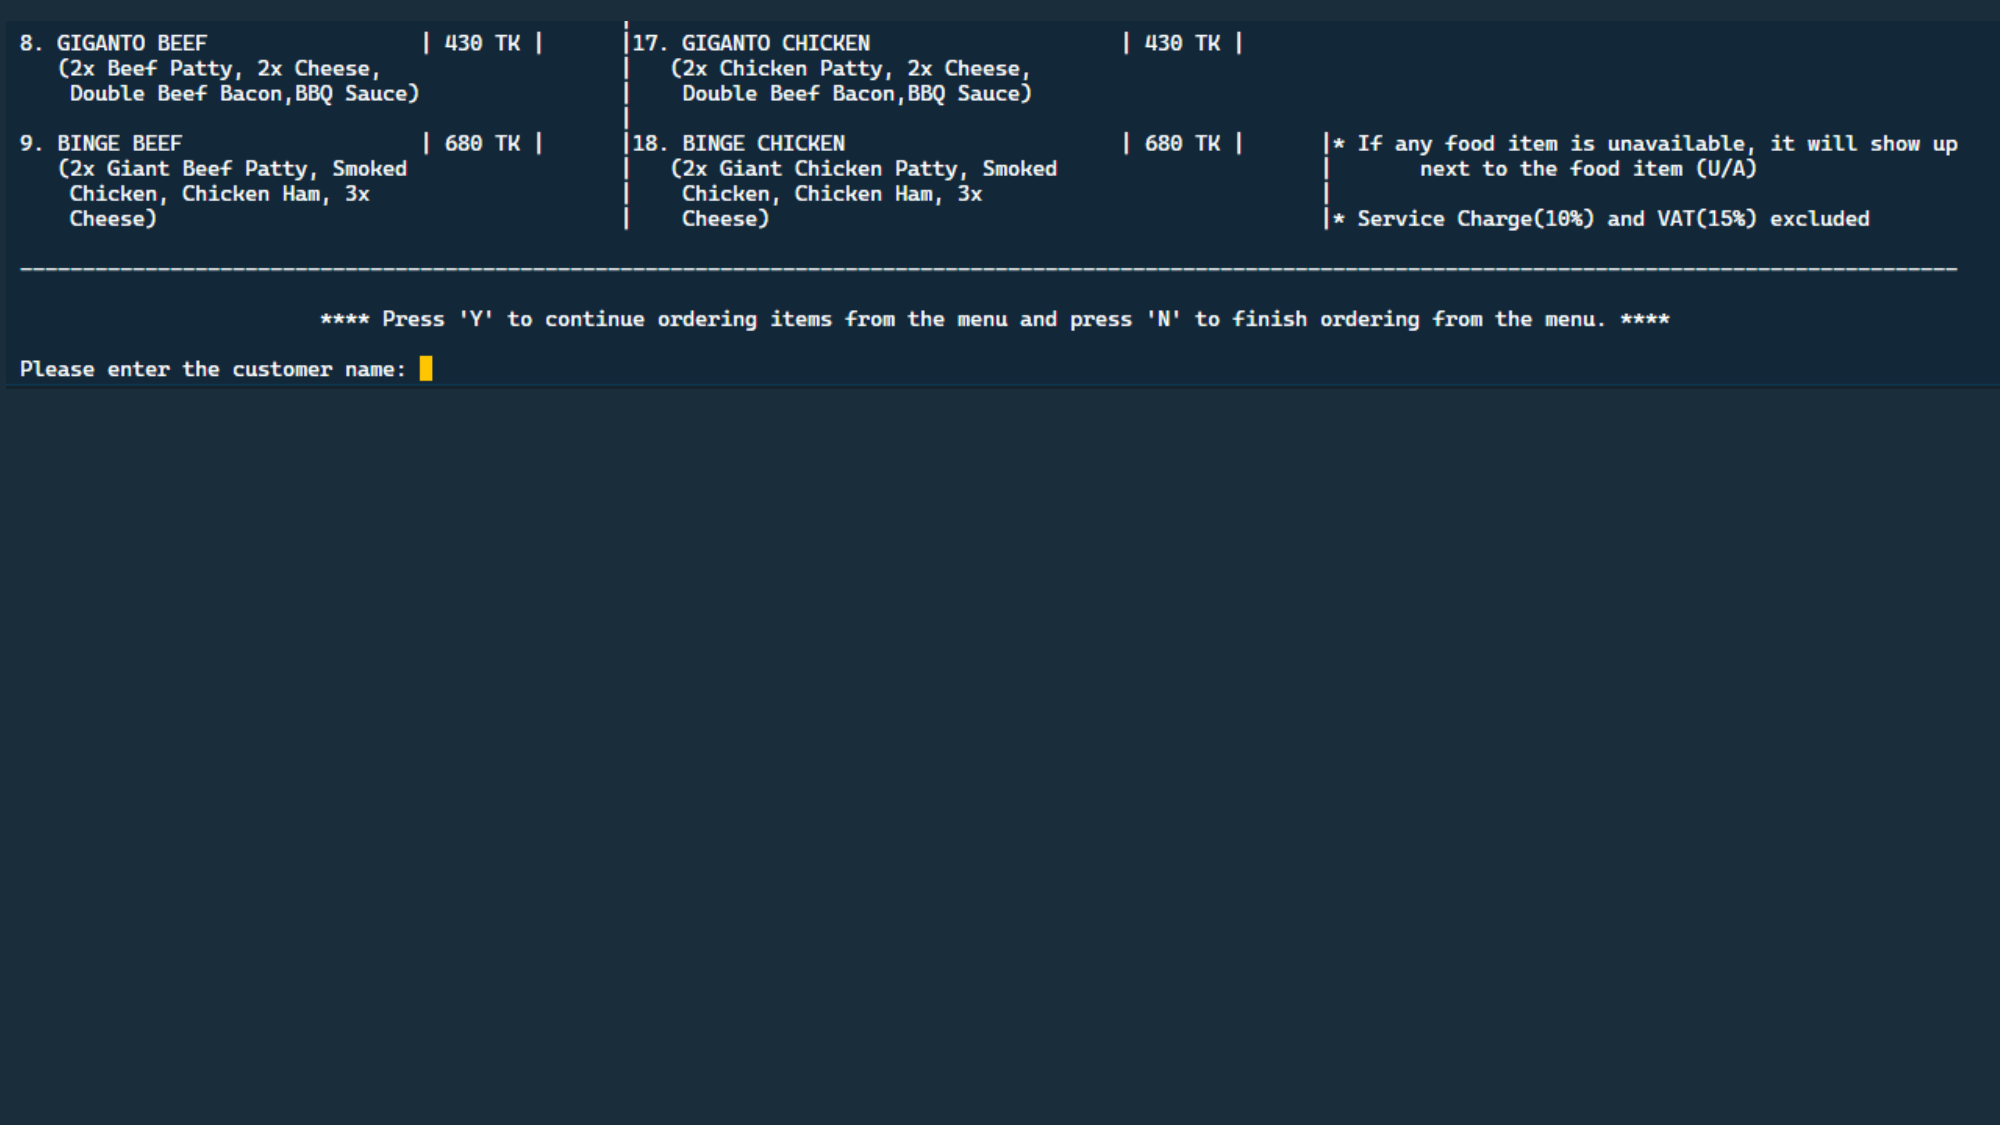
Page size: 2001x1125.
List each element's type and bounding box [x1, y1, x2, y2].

picture [5, 21, 2000, 390]
